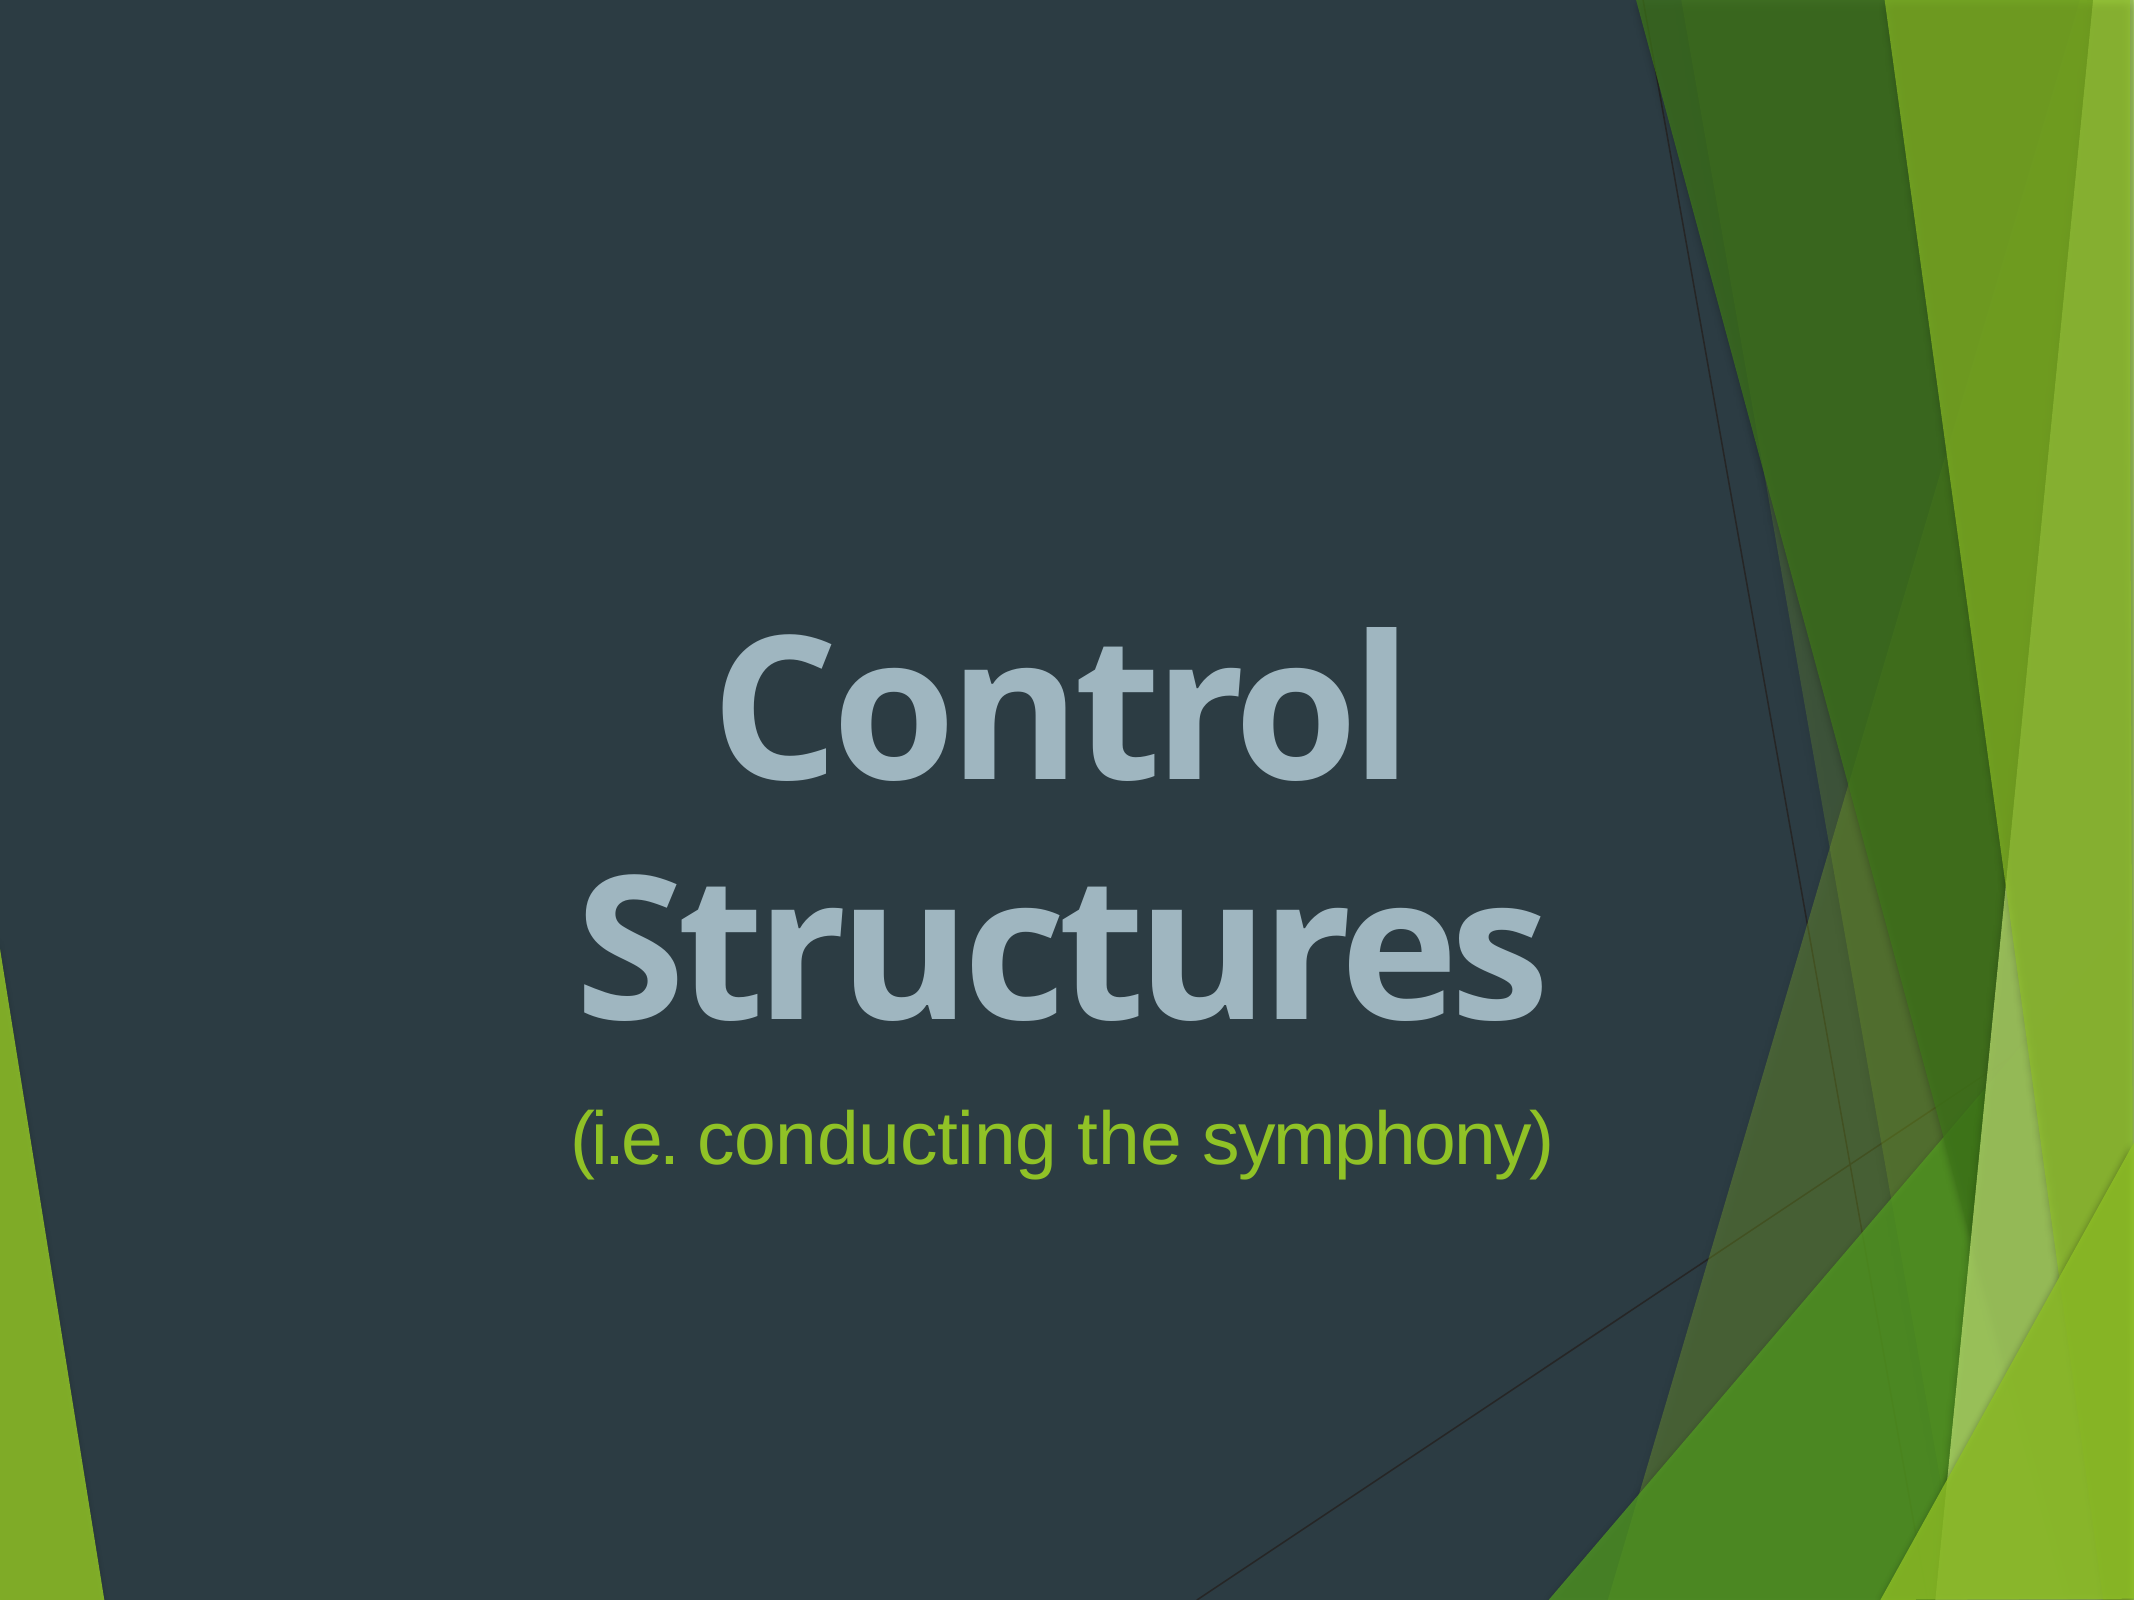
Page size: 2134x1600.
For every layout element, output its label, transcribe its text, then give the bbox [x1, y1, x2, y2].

title Control Structures (i.e. conducting the symphony) [246, 579, 1879, 1181]
